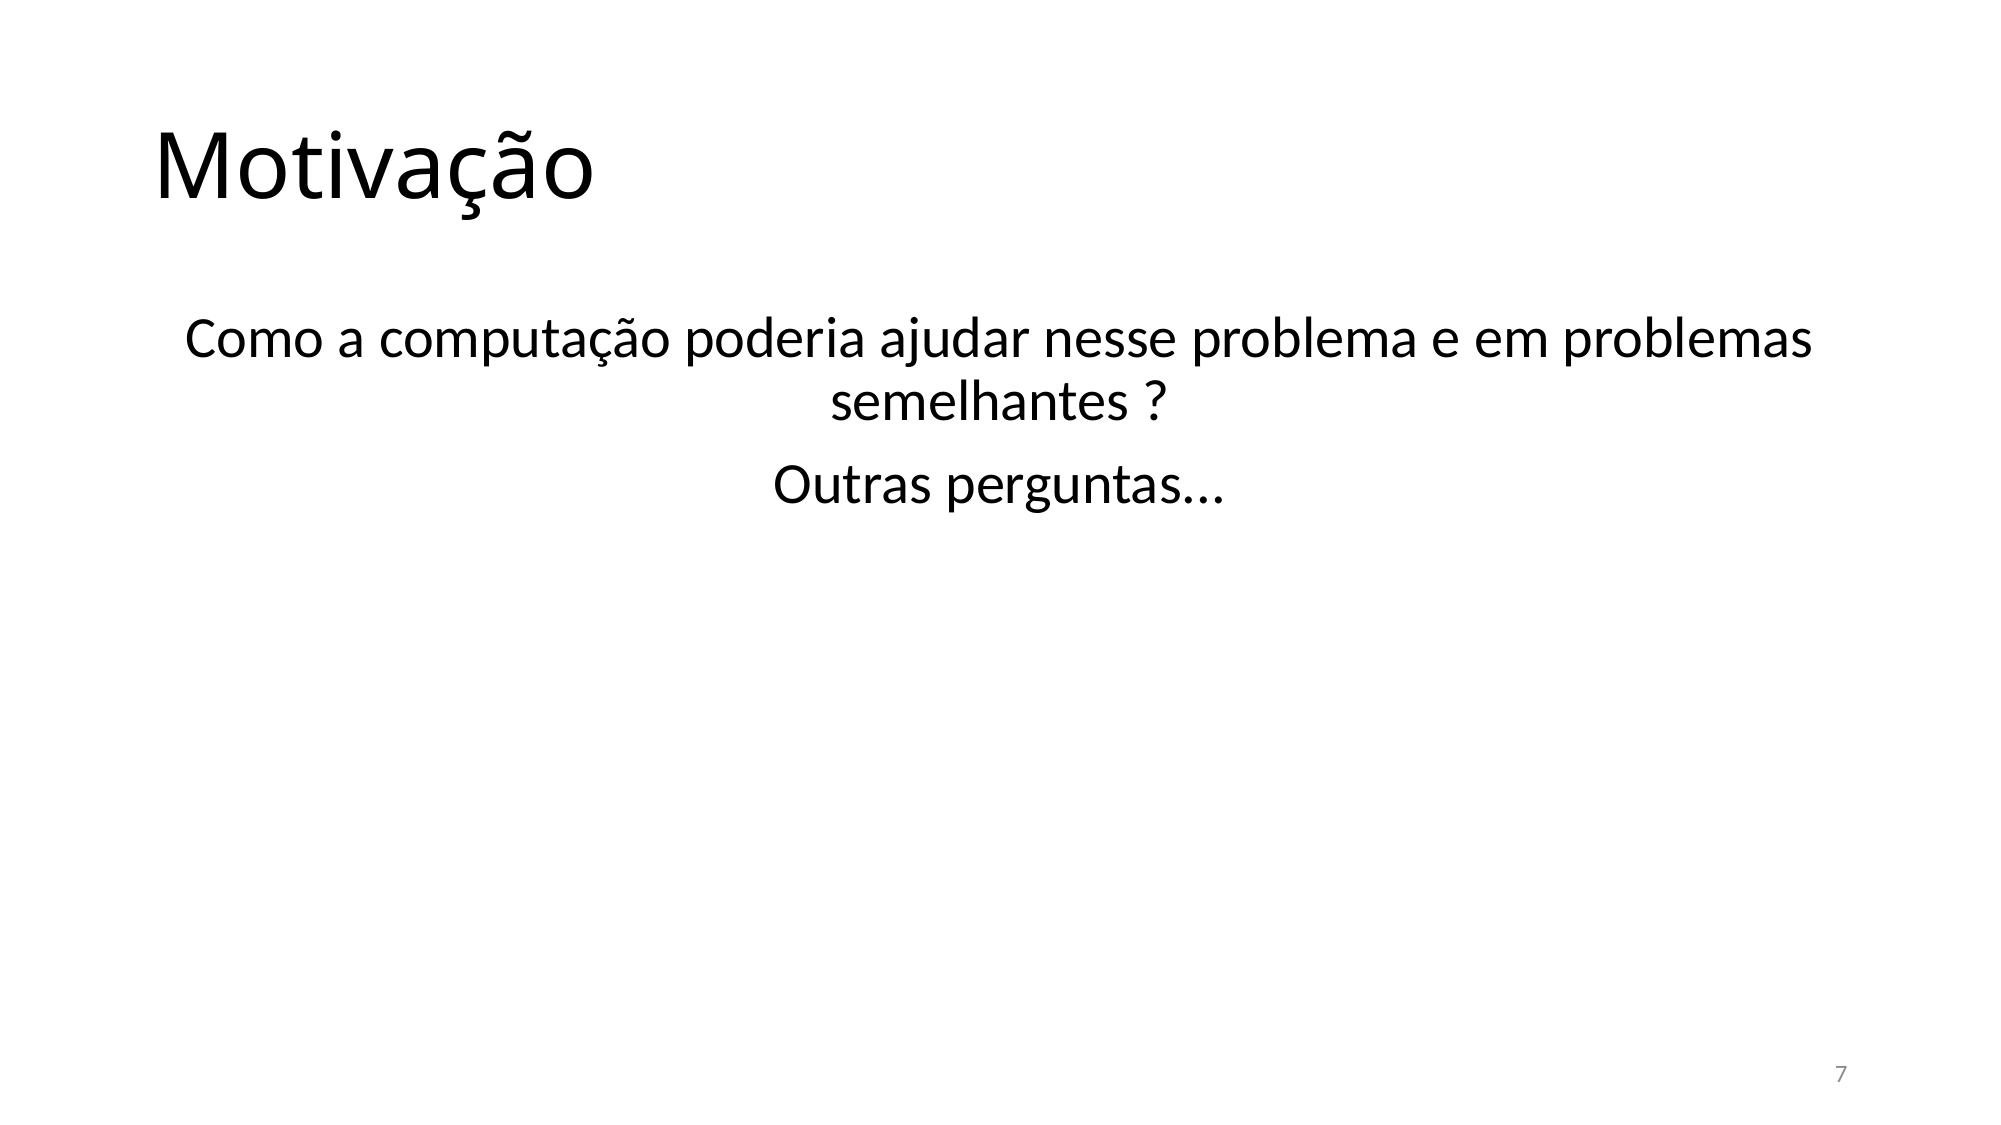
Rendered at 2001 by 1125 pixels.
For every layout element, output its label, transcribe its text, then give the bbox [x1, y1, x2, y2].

title Motivação [137, 59, 1863, 278]
slide_number 7 [1412, 1042, 1863, 1103]
list Como a computação poderia ajudar nesse problema e em problemas semelhantes ? Outras perguntas... [137, 299, 1863, 1014]
